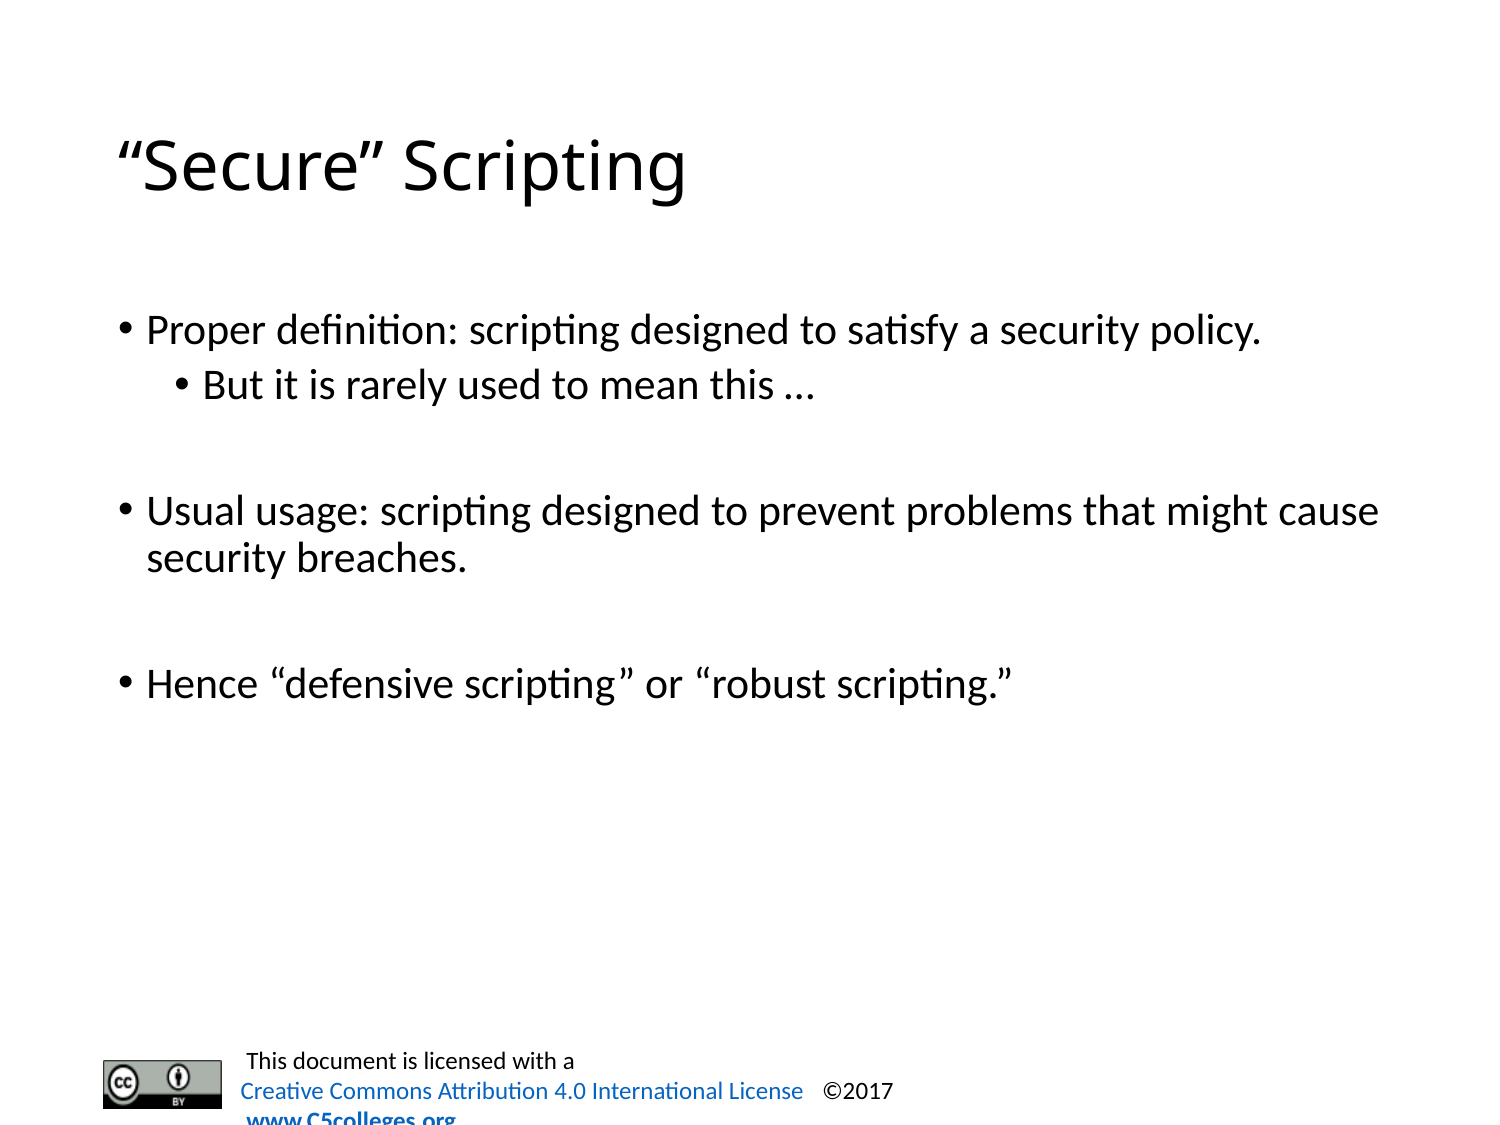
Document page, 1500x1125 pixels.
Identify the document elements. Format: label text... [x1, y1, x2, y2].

list Proper definition: scripting designed to satisfy a security policy. But it is rarely used to mean this … Usual usage: scripting designed to prevent problems that might cause security breaches. Hence “defensive scripting” or “robust scripting.” [103, 299, 1397, 1014]
picture [103, 1060, 222, 1109]
title “Secure” Scripting [103, 59, 1397, 278]
